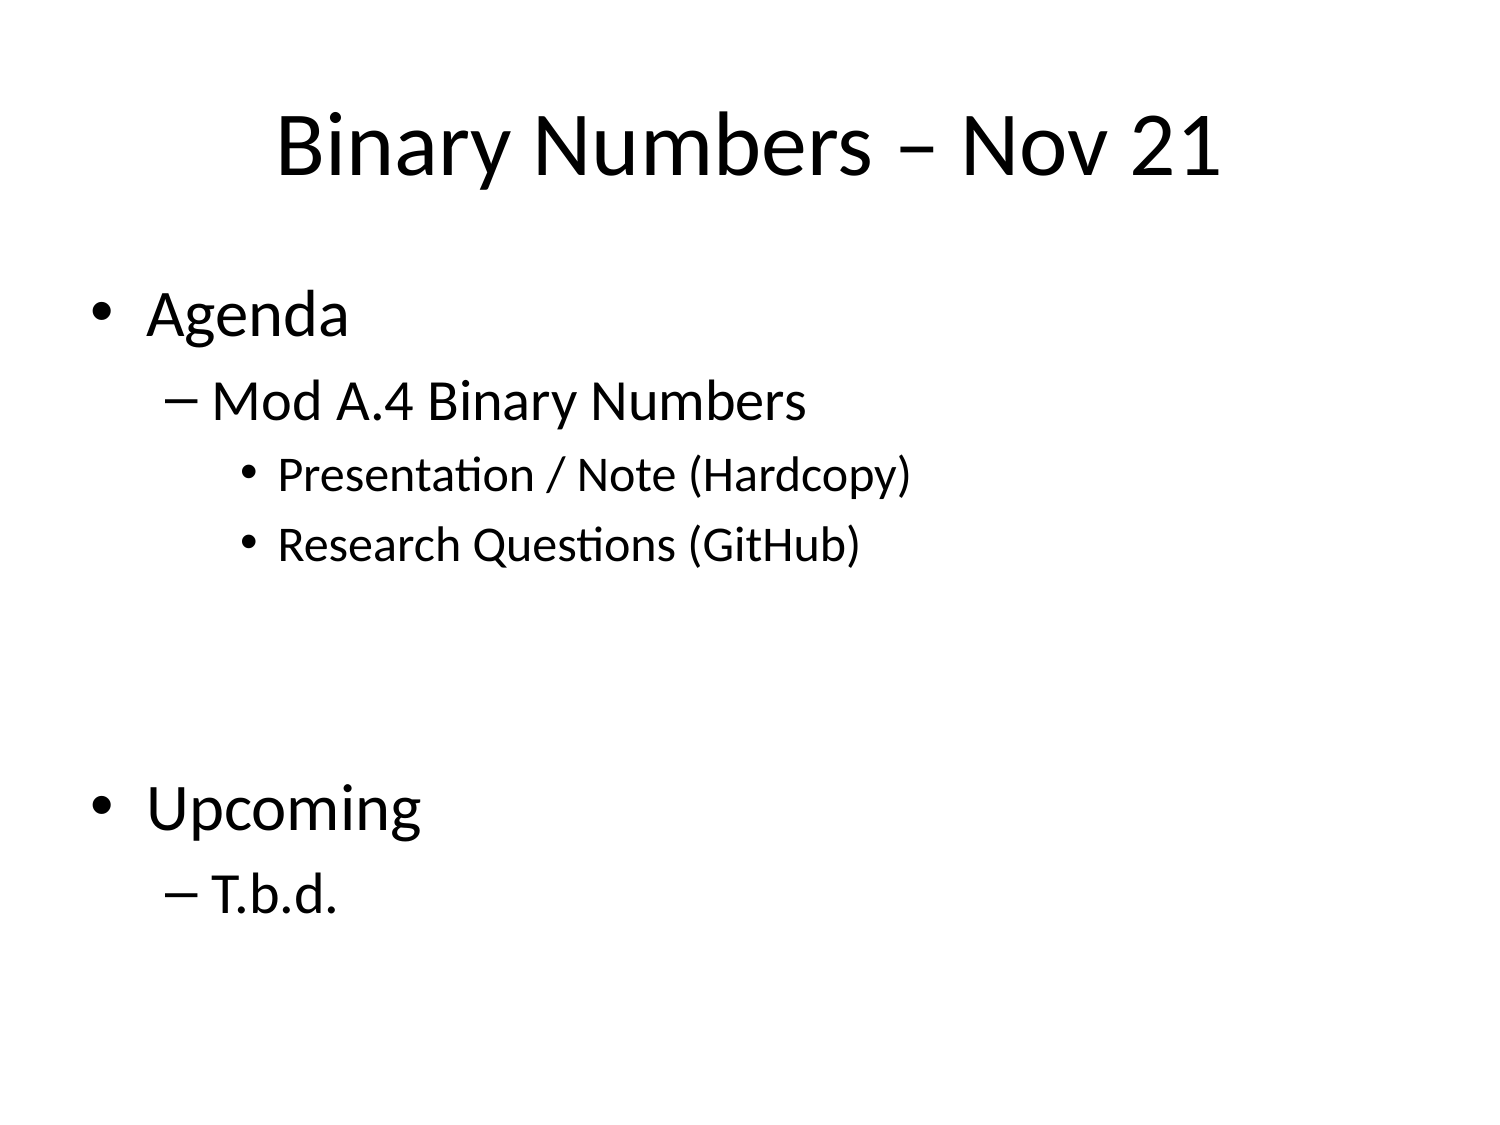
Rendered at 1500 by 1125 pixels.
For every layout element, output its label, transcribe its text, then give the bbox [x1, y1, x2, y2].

list Agenda Mod A.4 Binary Numbers Presentation / Note (Hardcopy) Research Questions (GitHub) Upcoming T.b.d. [75, 262, 1425, 1005]
title Binary Numbers – Nov 21 [75, 45, 1425, 233]
